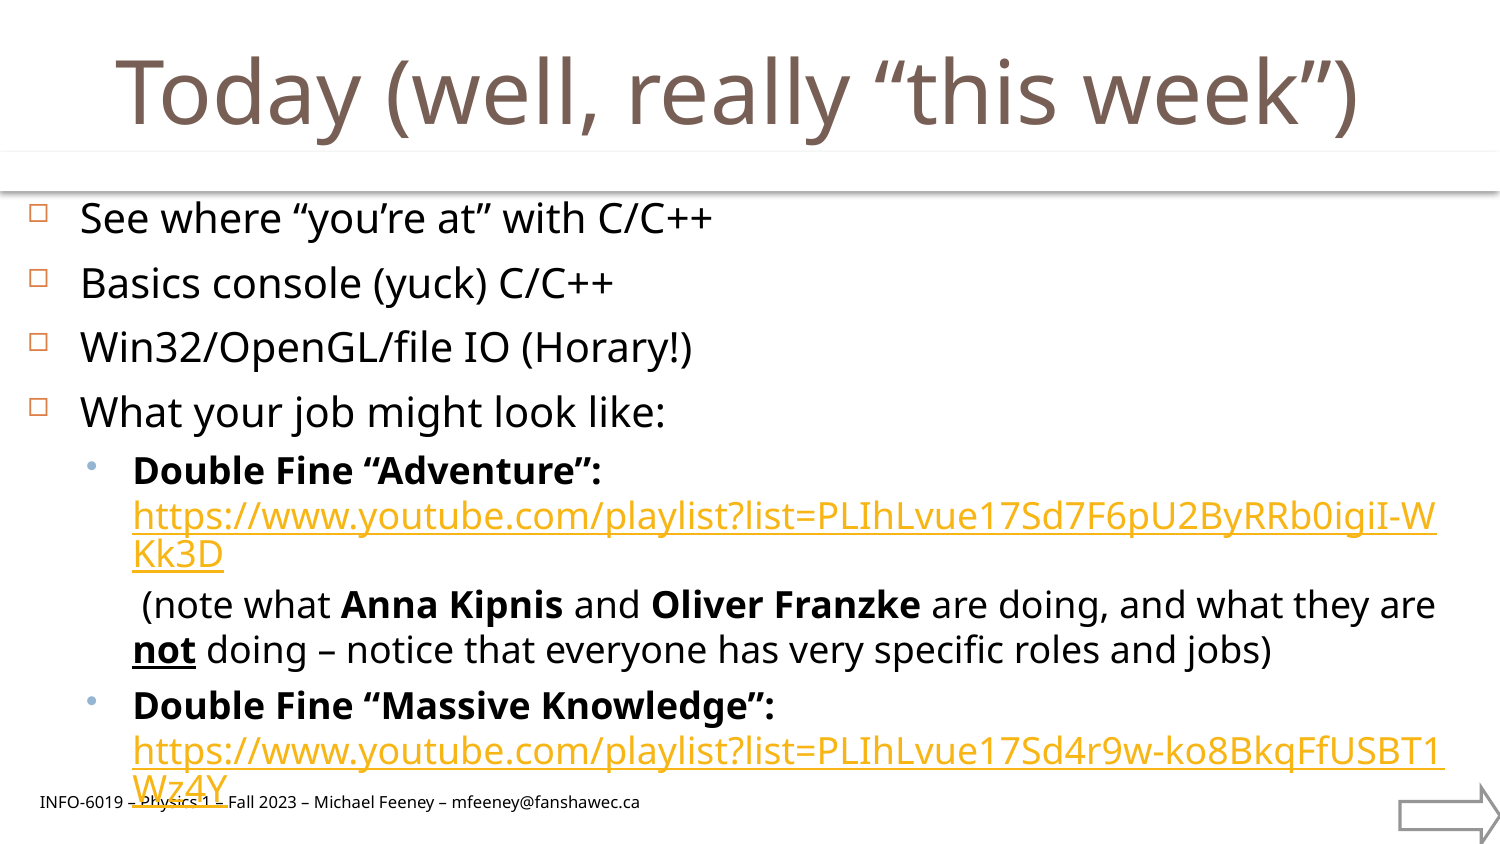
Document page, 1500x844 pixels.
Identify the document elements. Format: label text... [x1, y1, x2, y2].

list See where “you’re at” with C/C++ Basics console (yuck) C/C++ Win32/OpenGL/file IO (Horary!) What your job might look like: Double Fine “Adventure”: https://www.youtube.com/playlist?list=PLIhLvue17Sd7F6pU2ByRRb0igiI-WKk3D (note what Anna Kipnis and Oliver Franzke are doing, and what they are not doing – notice that everyone has very specific roles and jobs) Double Fine “Massive Knowledge”: https://www.youtube.com/playlist?list=PLIhLvue17Sd4r9w-ko8BkqFfUSBT1Wz4Y [12, 184, 1463, 738]
text_box [1400, 787, 1500, 844]
title Today (well, really “this week”) [100, 28, 1438, 150]
